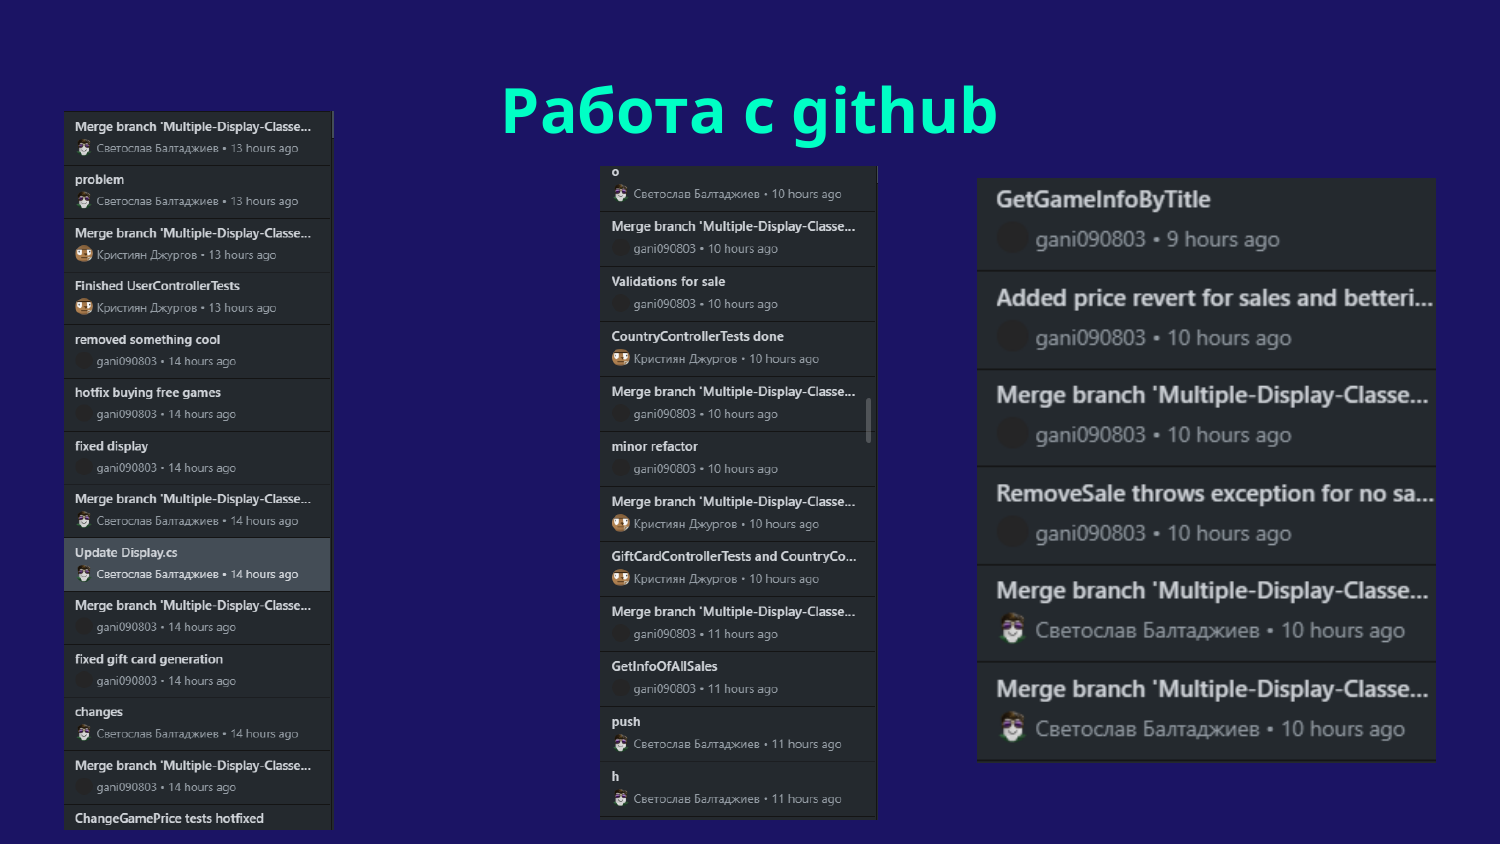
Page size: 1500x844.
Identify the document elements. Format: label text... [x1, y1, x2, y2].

picture [64, 110, 334, 830]
picture [600, 165, 878, 820]
title Работа с github [209, 56, 1291, 166]
picture [977, 177, 1436, 763]
